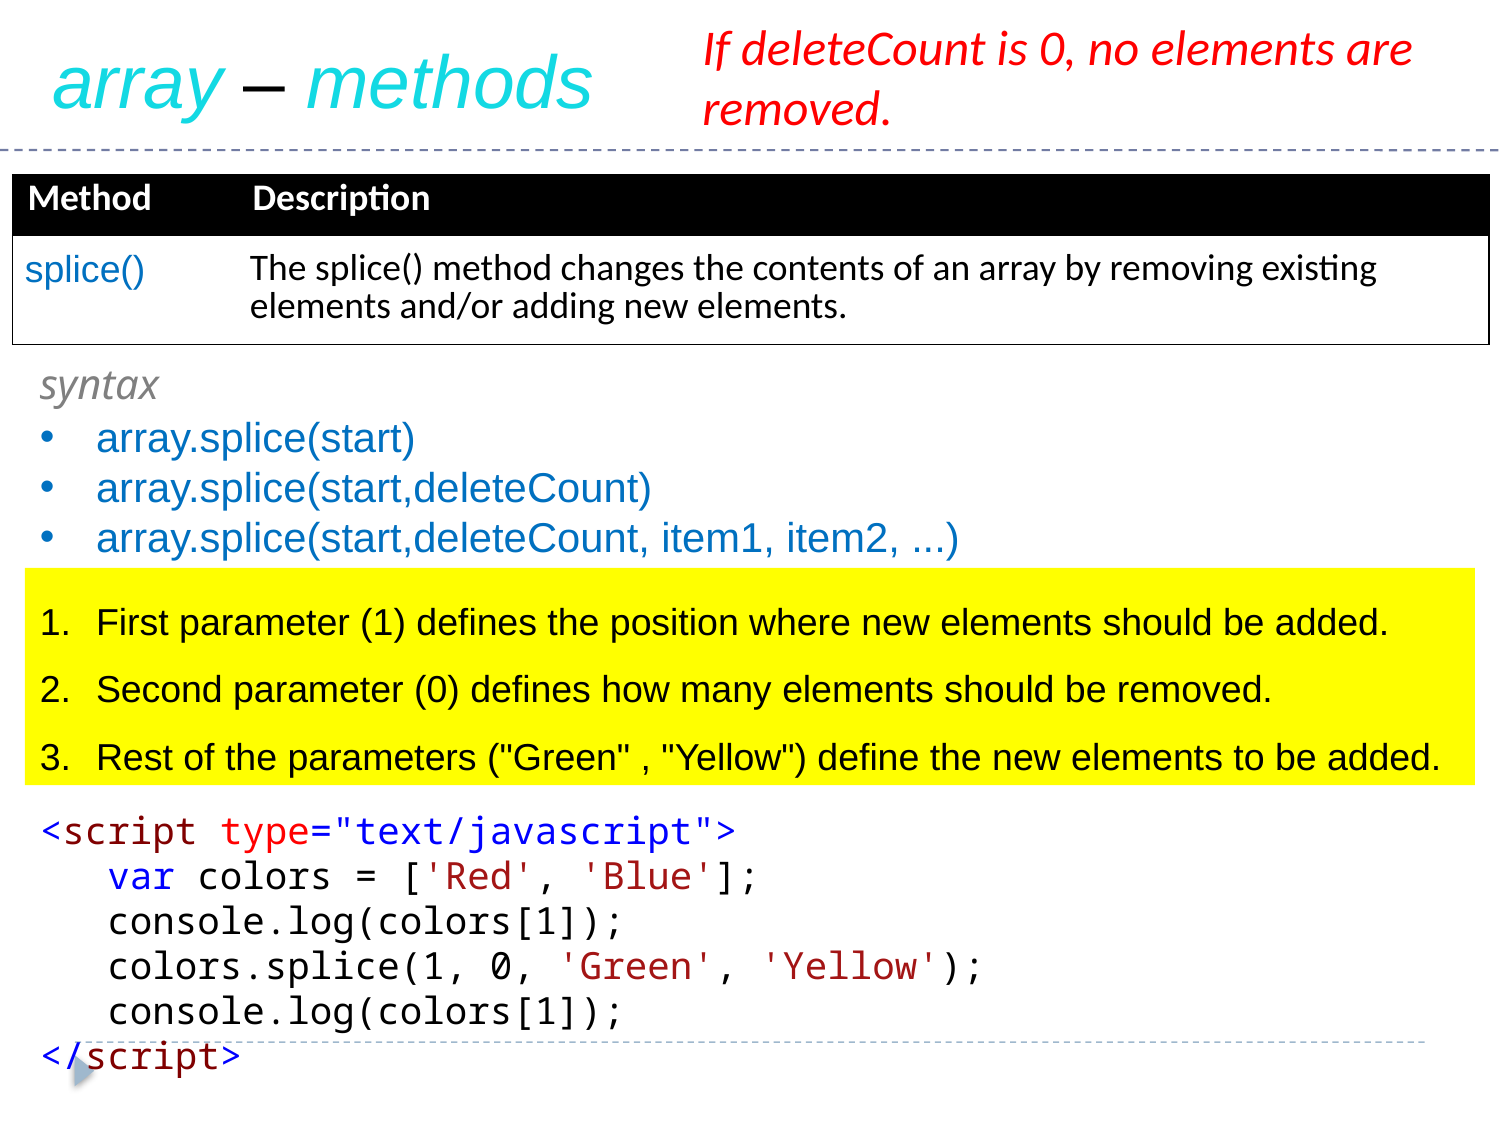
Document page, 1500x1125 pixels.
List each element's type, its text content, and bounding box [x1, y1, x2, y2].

text_box array.splice(start) array.splice(start,deleteCount) array.splice(start,deleteCount, item1, item2, ...) [24, 403, 1475, 569]
table_header Method [13, 176, 238, 235]
text_box array – methods [37, 26, 687, 131]
table_header Description [238, 176, 1488, 235]
text_box First parameter (1) defines the position where new elements should be added. Second parameter (0) defines how many elements should be removed. Rest of the parameters ("Green" , "Yellow") define the new elements to be added. [24, 569, 1475, 786]
table_cell The splice() method changes the contents of an array by removing existing elements and/or adding new elements. [238, 236, 1488, 344]
text_box syntax [24, 350, 1475, 403]
text_box If deleteCount is 0, no elements are removed. [687, 7, 1488, 143]
table_cell splice() [13, 236, 238, 344]
text_box <script type="text/javascript"> var colors = ['Red', 'Blue']; console.log(colors[1]); colors.splice(1, 0, 'Green', 'Yellow'); console.log(colors[1]); </script> [24, 799, 1475, 1085]
